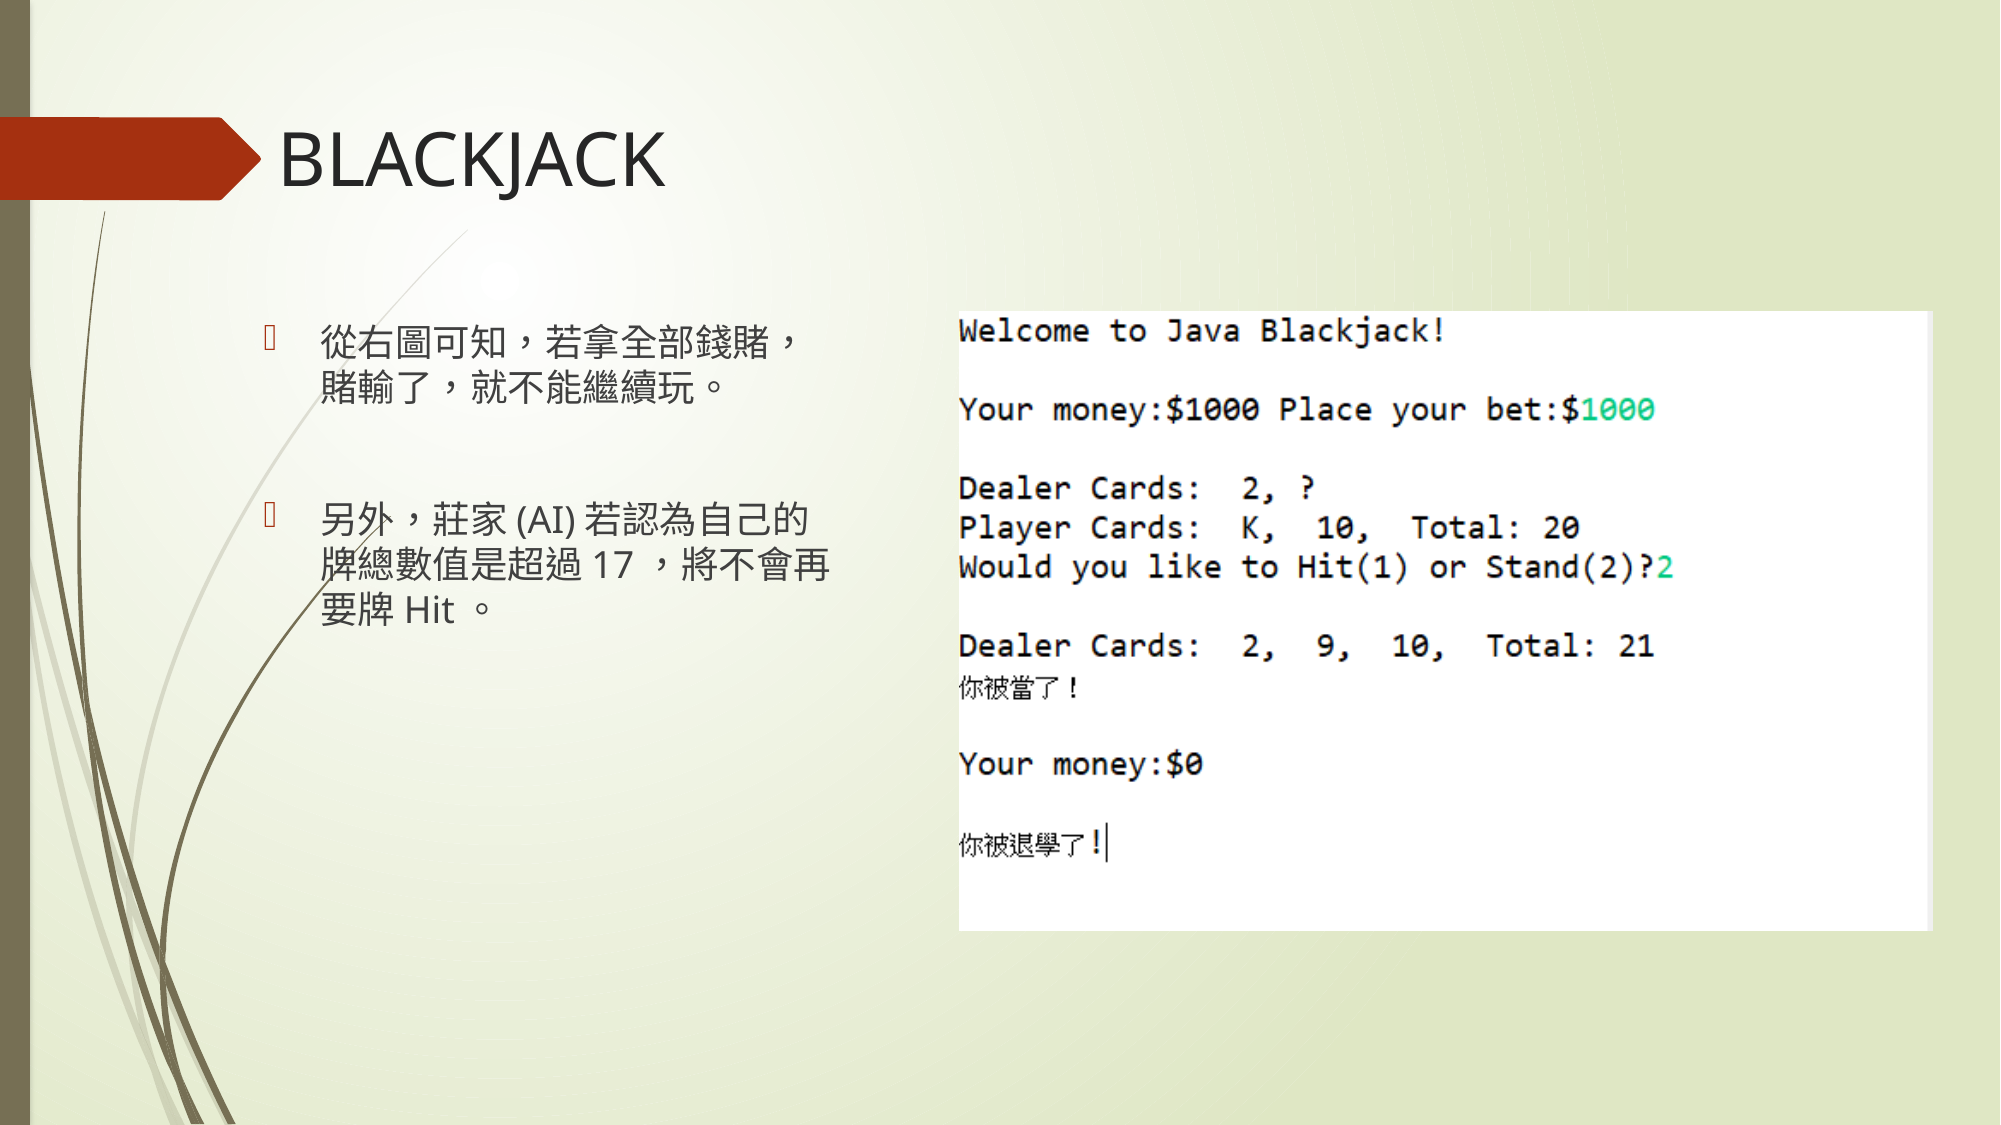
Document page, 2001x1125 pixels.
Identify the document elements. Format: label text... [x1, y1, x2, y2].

picture [959, 311, 1933, 931]
title BLACKJACK [262, 103, 862, 311]
text_box 從右圖可知，若拿全部錢賭，賭輸了，就不能繼續玩。 另外，莊家(AI)若認為自己的牌總數值是超過17，將不會再要牌Hit。 [248, 311, 848, 996]
